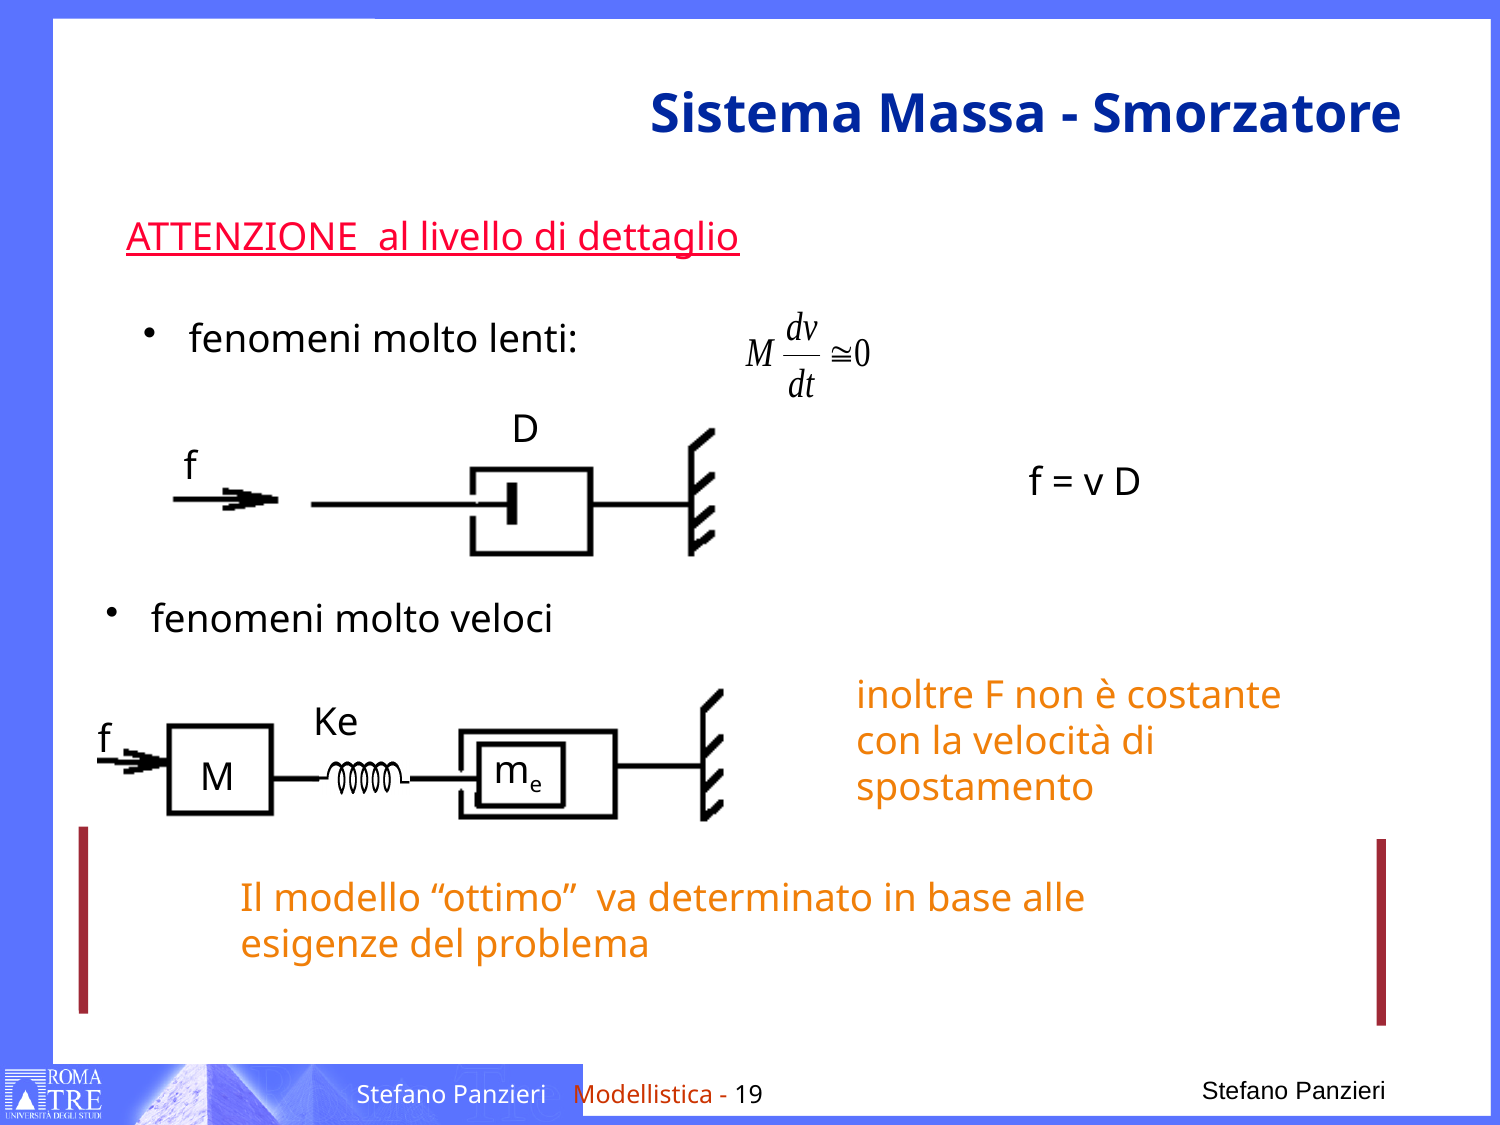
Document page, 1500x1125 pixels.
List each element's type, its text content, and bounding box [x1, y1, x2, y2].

picture [0, 1064, 583, 1125]
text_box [83, 204, 1382, 1026]
text_box Sistema Massa - Smorzatore [636, 71, 1418, 151]
